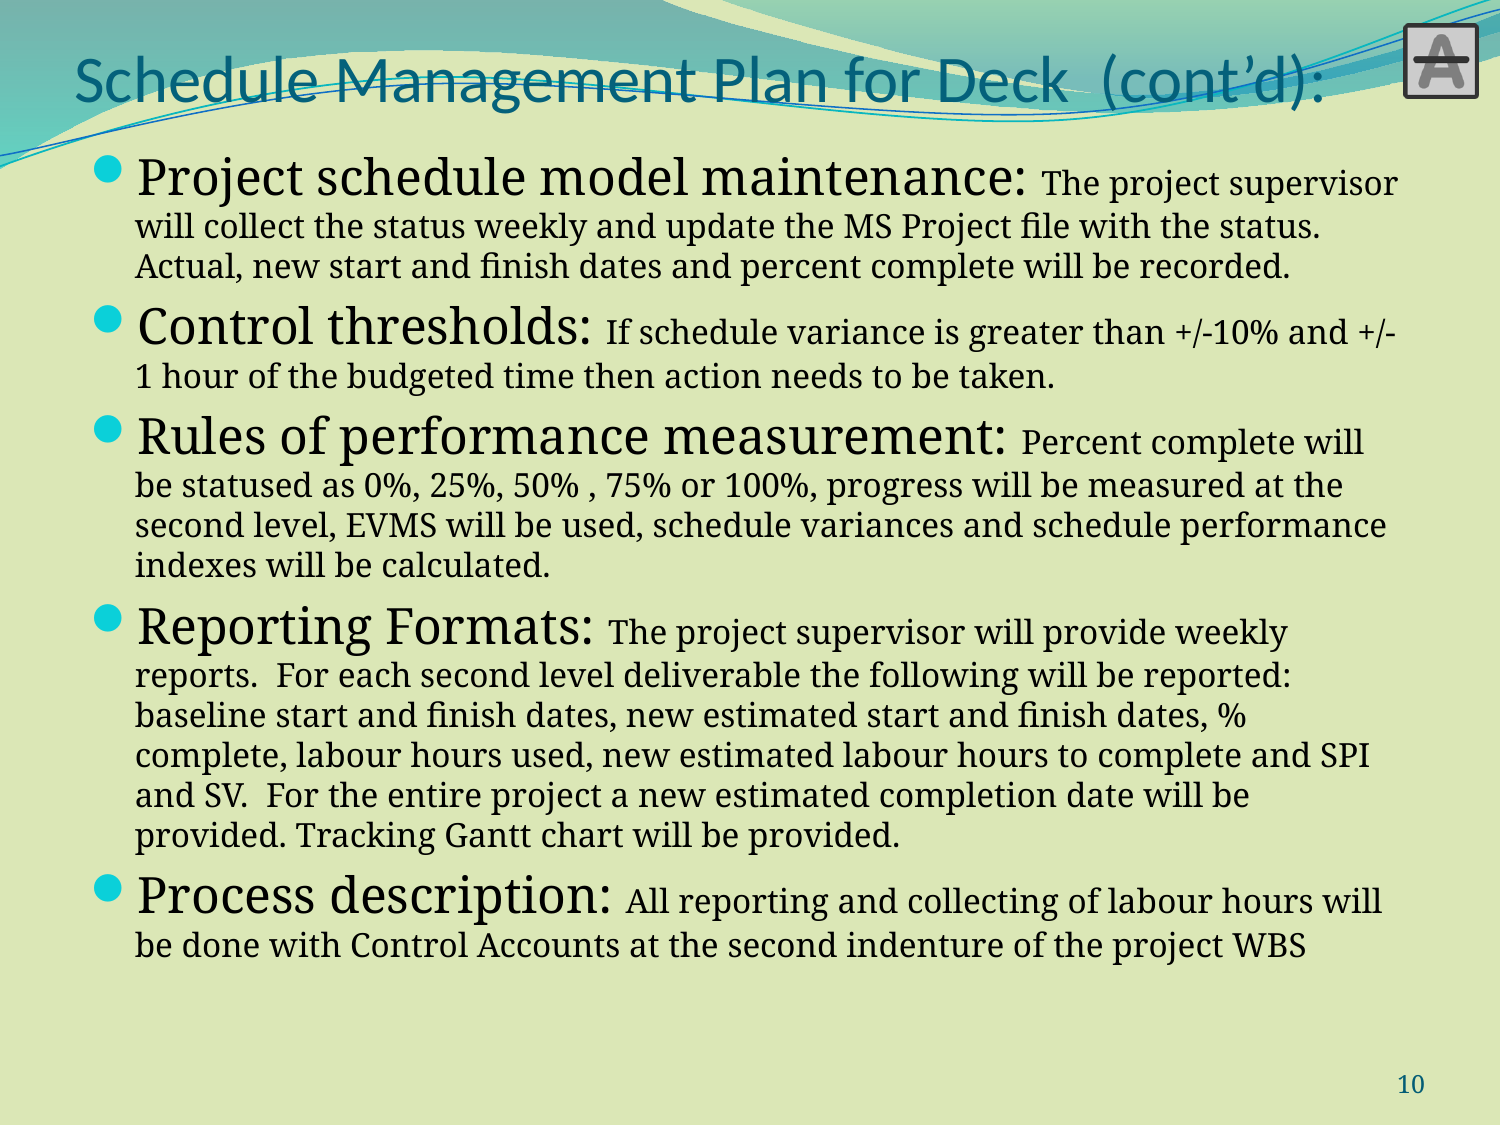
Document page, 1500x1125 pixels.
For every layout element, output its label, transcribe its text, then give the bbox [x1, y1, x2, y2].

picture [1403, 23, 1480, 99]
list Project schedule model maintenance: The project supervisor will collect the status weekly and update the MS Project file with the status. Actual, new start and finish dates and percent complete will be recorded. Control thresholds: If schedule variance is greater than +/-10% and +/- 1 hour of the budgeted time then action needs to be taken. Rules of performance measurement: Percent complete will be statused as 0%, 25%, 50% , 75% or 100%, progress will be measured at the second level, EVMS will be used, schedule variances and schedule performance indexes will be calculated. Reporting Formats: The project supervisor will provide weekly reports. For each second level deliverable the following will be reported: baseline start and finish dates, new estimated start and finish dates, % complete, labour hours used, new estimated labour hours to complete and SPI and SV. For the entire project a new estimated completion date will be provided. Tracking Gantt chart will be provided. Process description: All reporting and collecting of labour hours will be done with Control Accounts at the second indenture of the project WBS [74, 137, 1426, 1038]
title Schedule Management Plan for Deck (cont’d): [73, 28, 1425, 126]
slide_number 10 [1299, 1042, 1425, 1103]
table_cell 1.2 [1396, 28, 1425, 111]
